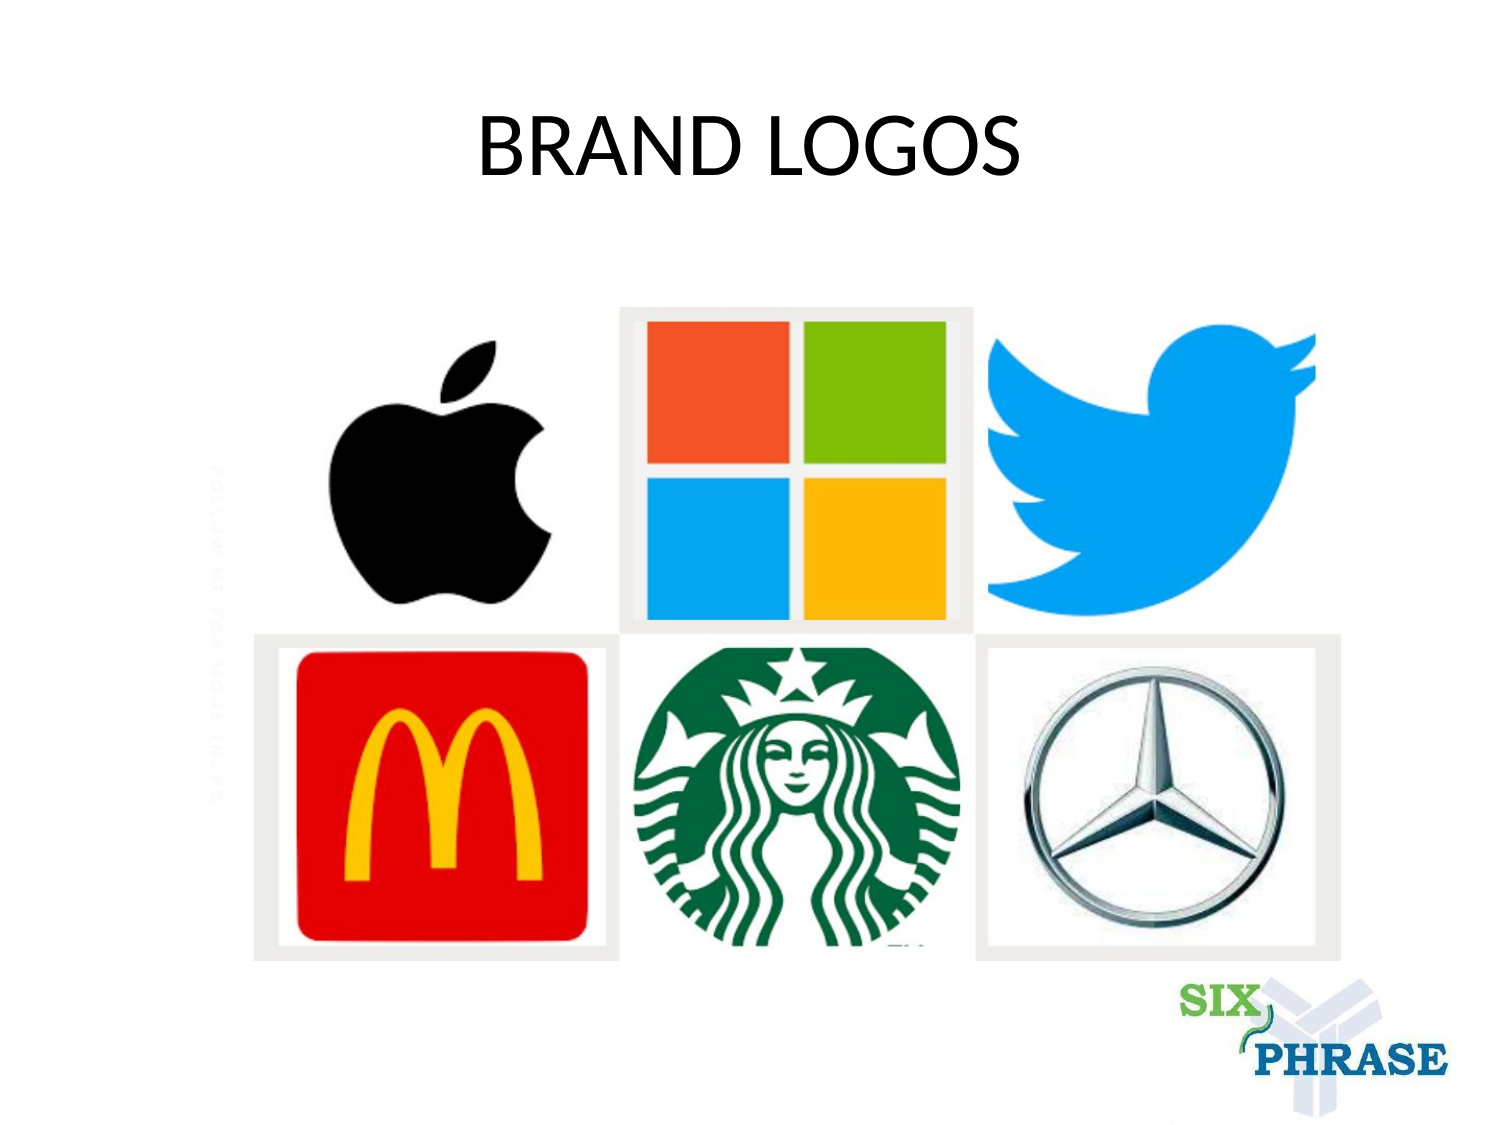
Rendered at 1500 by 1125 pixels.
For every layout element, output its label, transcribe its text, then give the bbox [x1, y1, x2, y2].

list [124, 306, 1376, 961]
picture [1171, 972, 1454, 1125]
title BRAND LOGOS [75, 45, 1425, 233]
